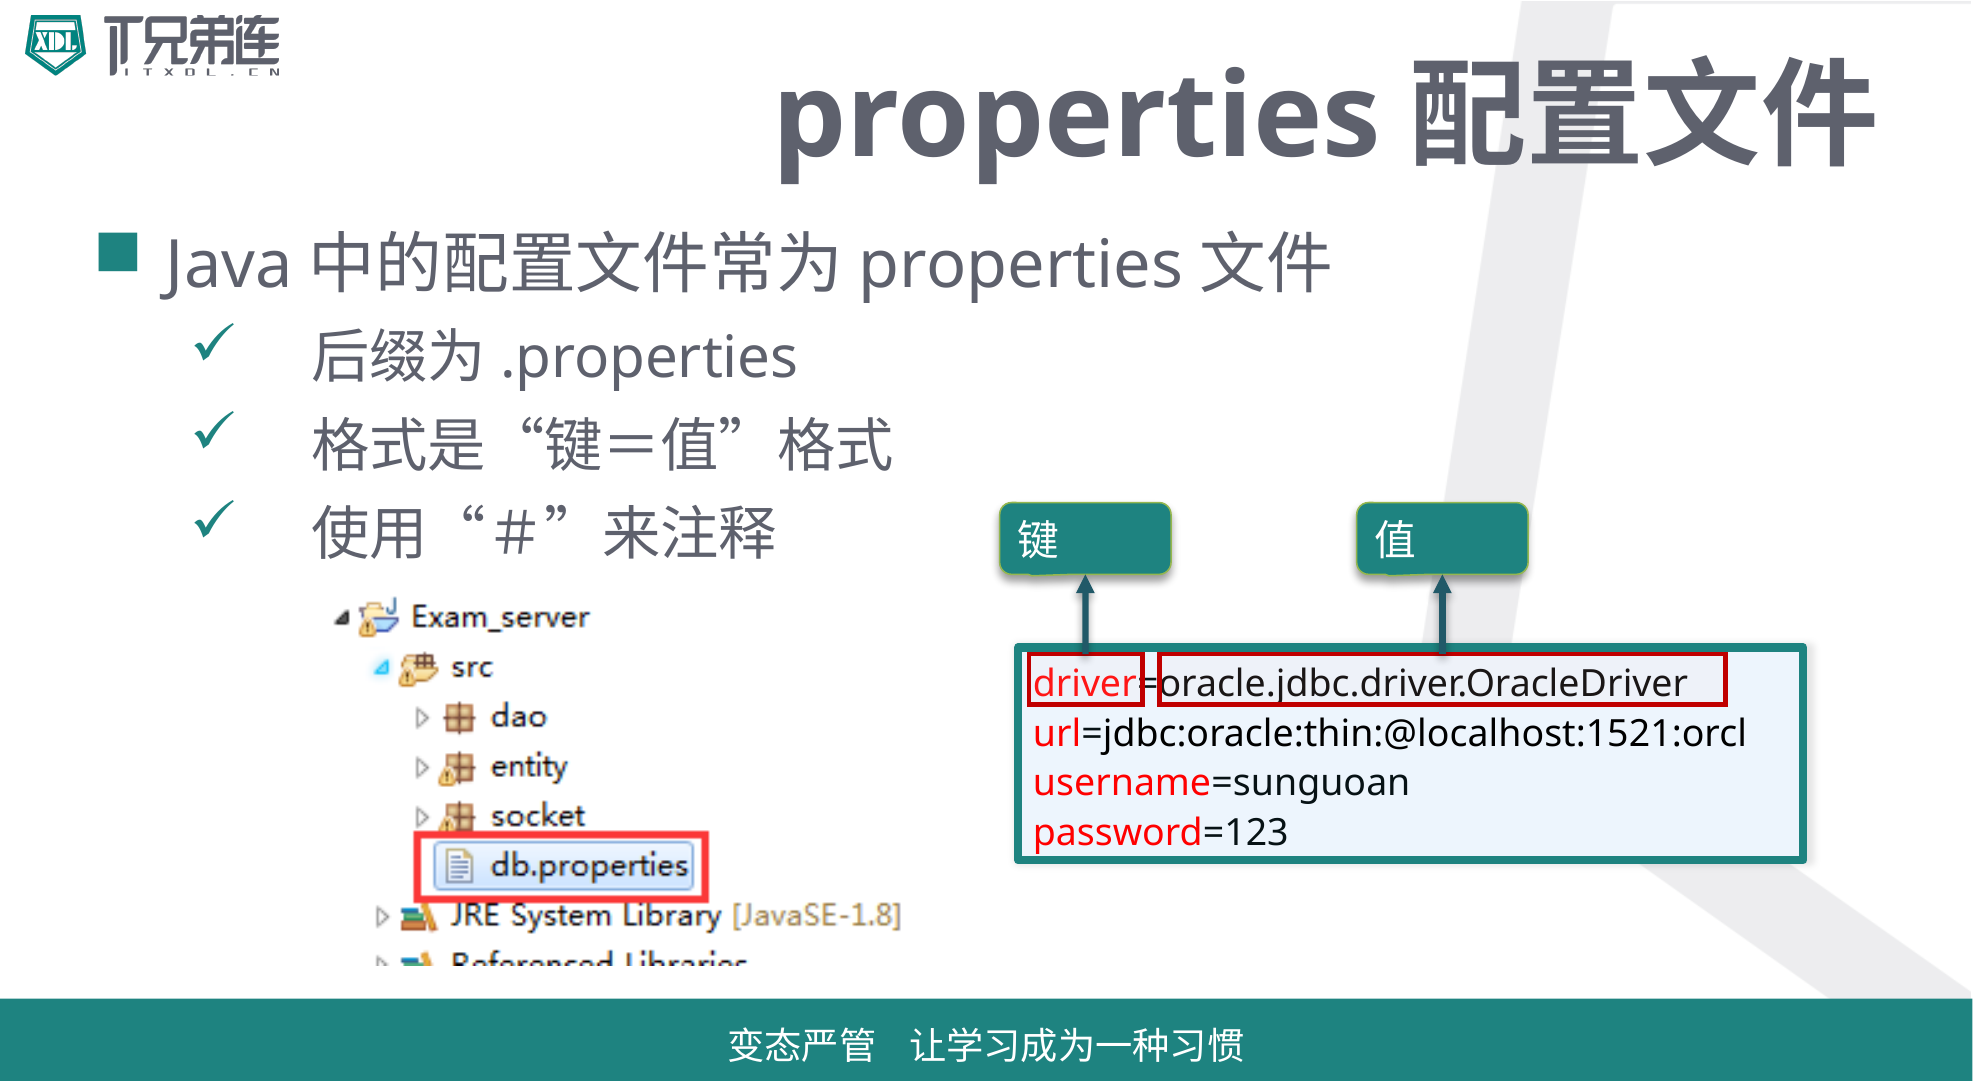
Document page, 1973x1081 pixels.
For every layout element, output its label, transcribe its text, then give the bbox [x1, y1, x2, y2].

title properties配置文件 [353, 5, 1887, 214]
picture [320, 588, 933, 966]
text_box 键 [999, 502, 1172, 576]
text_box driver=oracle.jdbc.driver.OracleDriver url=jdbc:oracle:thin:@localhost:1521:orcl username=sunguoan password=123 [1018, 647, 1804, 861]
text_box 值 [1356, 502, 1529, 576]
text_box [1028, 653, 1143, 705]
text_box [1159, 653, 1726, 705]
picture [25, 15, 279, 76]
list Java中的配置文件常为properties文件 后缀为.properties 格式是“键＝值”格式 使用“＃”来注释 [85, 212, 1886, 1000]
